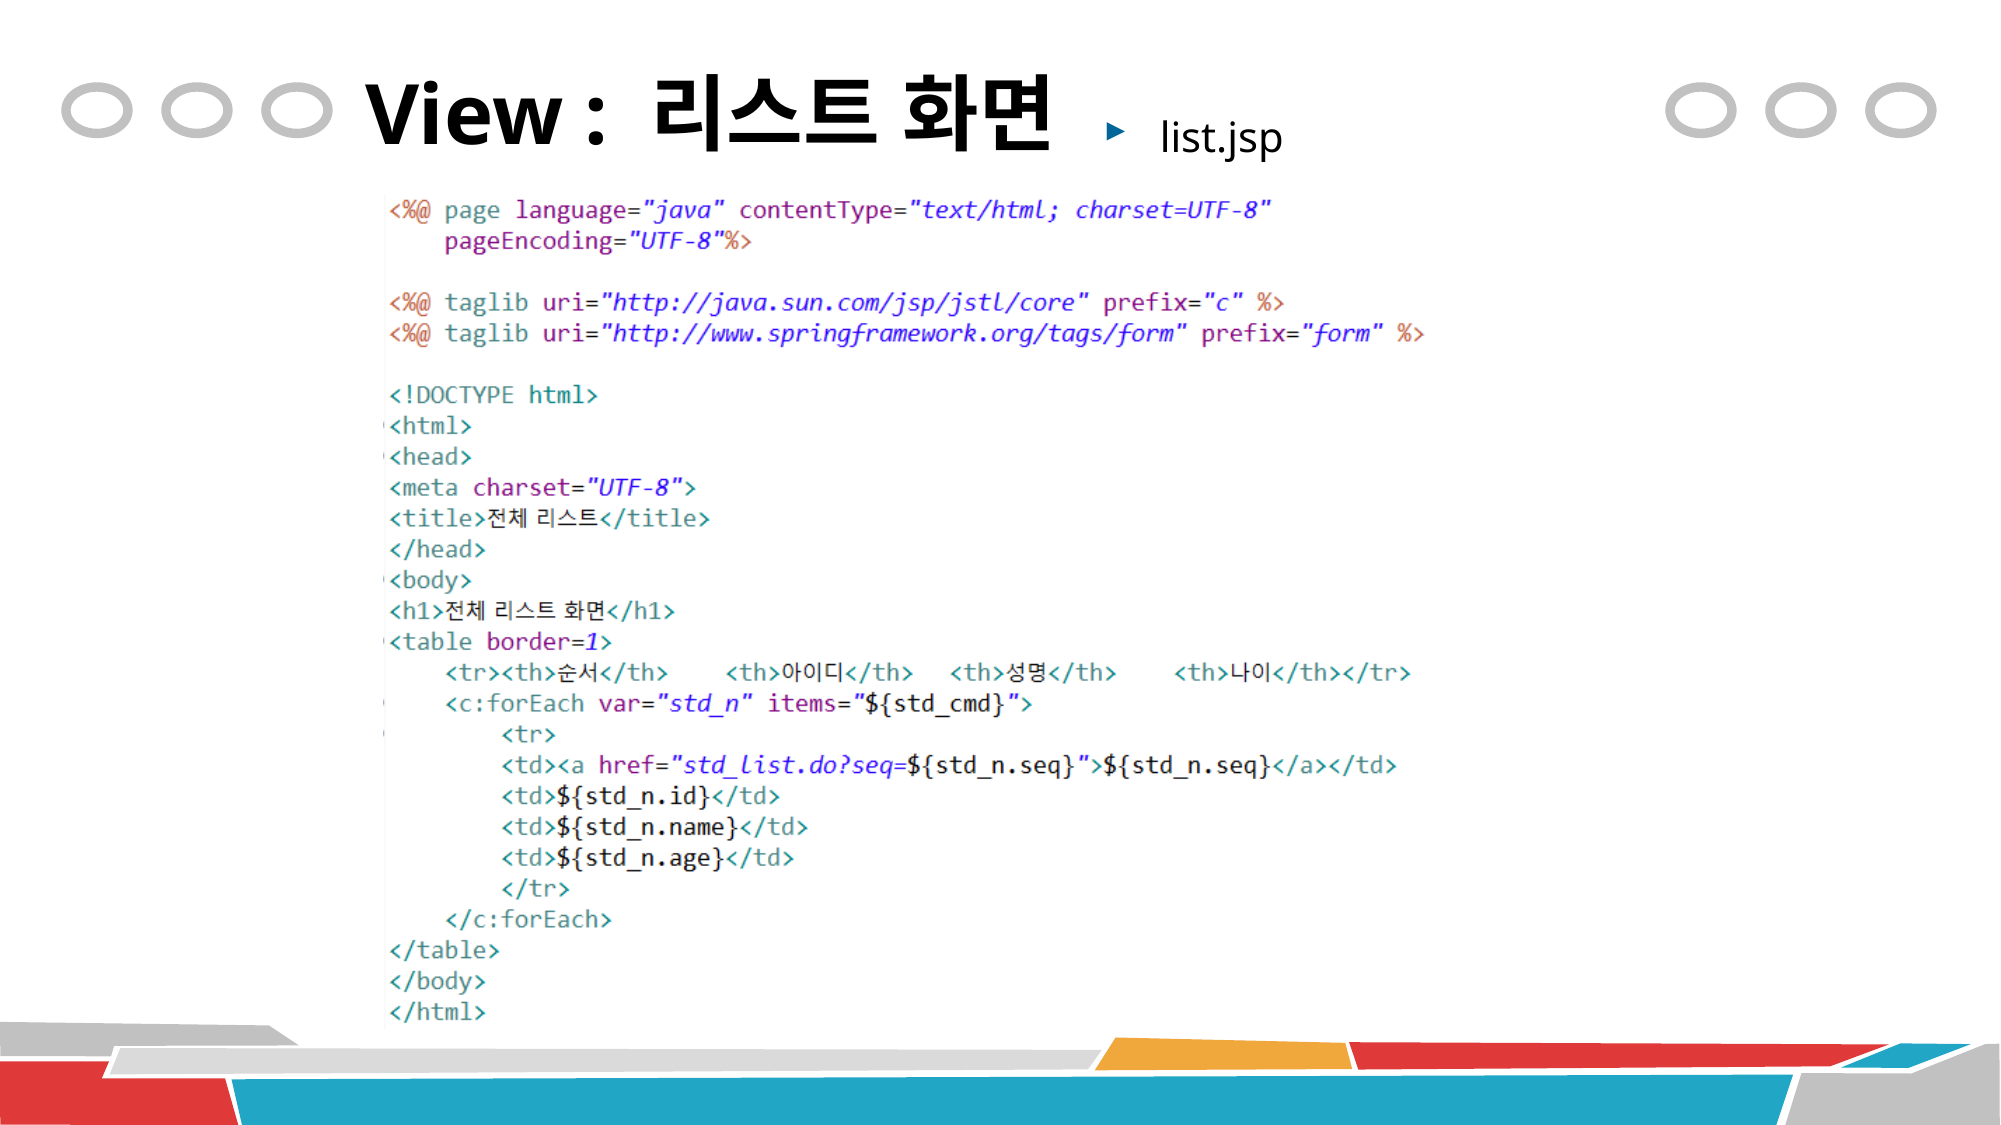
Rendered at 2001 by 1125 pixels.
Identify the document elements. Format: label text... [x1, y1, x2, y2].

list list.jsp [1088, 102, 1533, 194]
picture [383, 193, 1452, 1030]
title View : 리스트 화면 [350, 18, 1650, 206]
